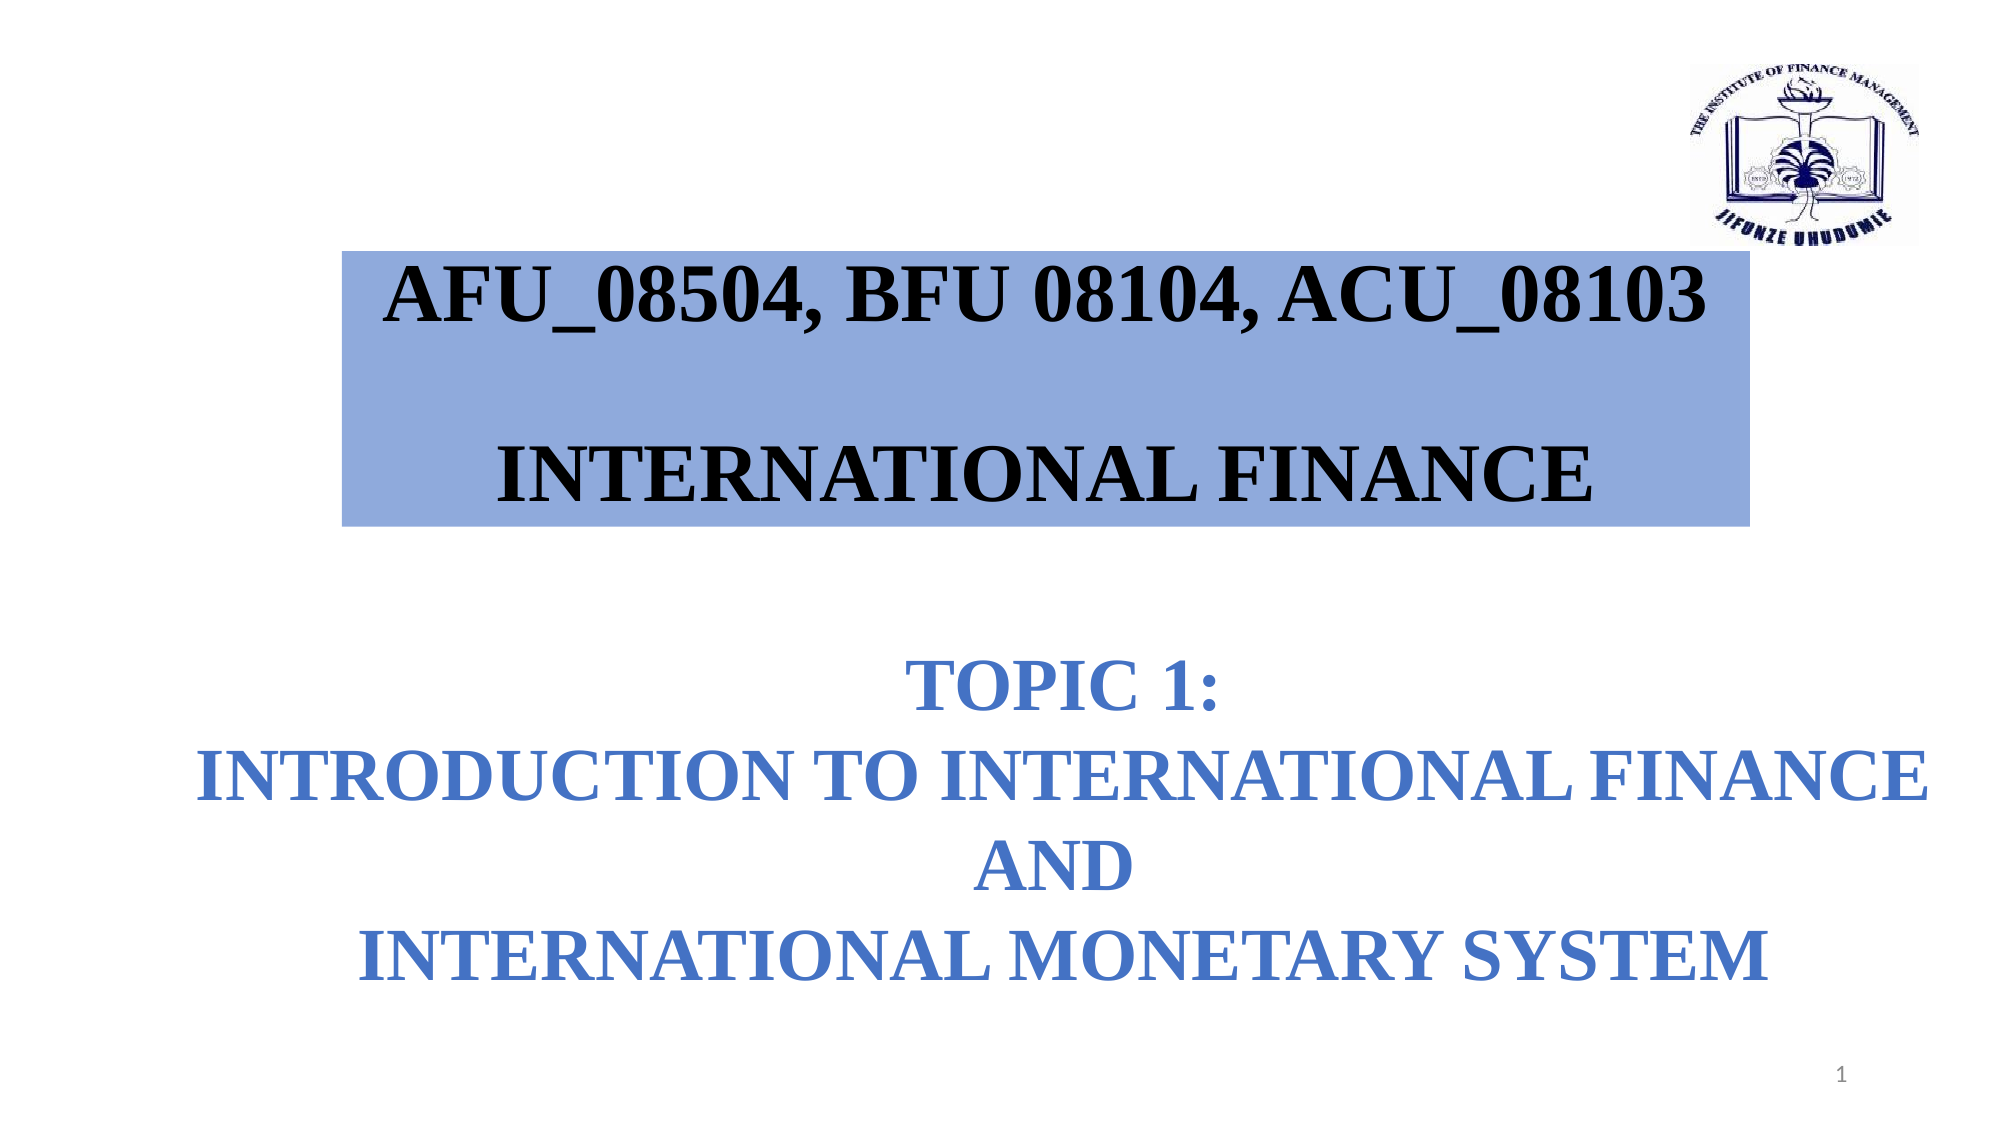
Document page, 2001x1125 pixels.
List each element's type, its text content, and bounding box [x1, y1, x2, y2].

text_box TOPIC 1: INTRODUCTION TO INTERNATIONAL FINANCE AND INTERNATIONAL MONETARY SYSTEM [177, 627, 1952, 1003]
picture [1690, 64, 1919, 246]
title AFU_08504, BFU 08104, ACU_08103 INTERNATIONAL FINANCE [341, 251, 1750, 527]
slide_number 1 [1412, 1042, 1863, 1103]
